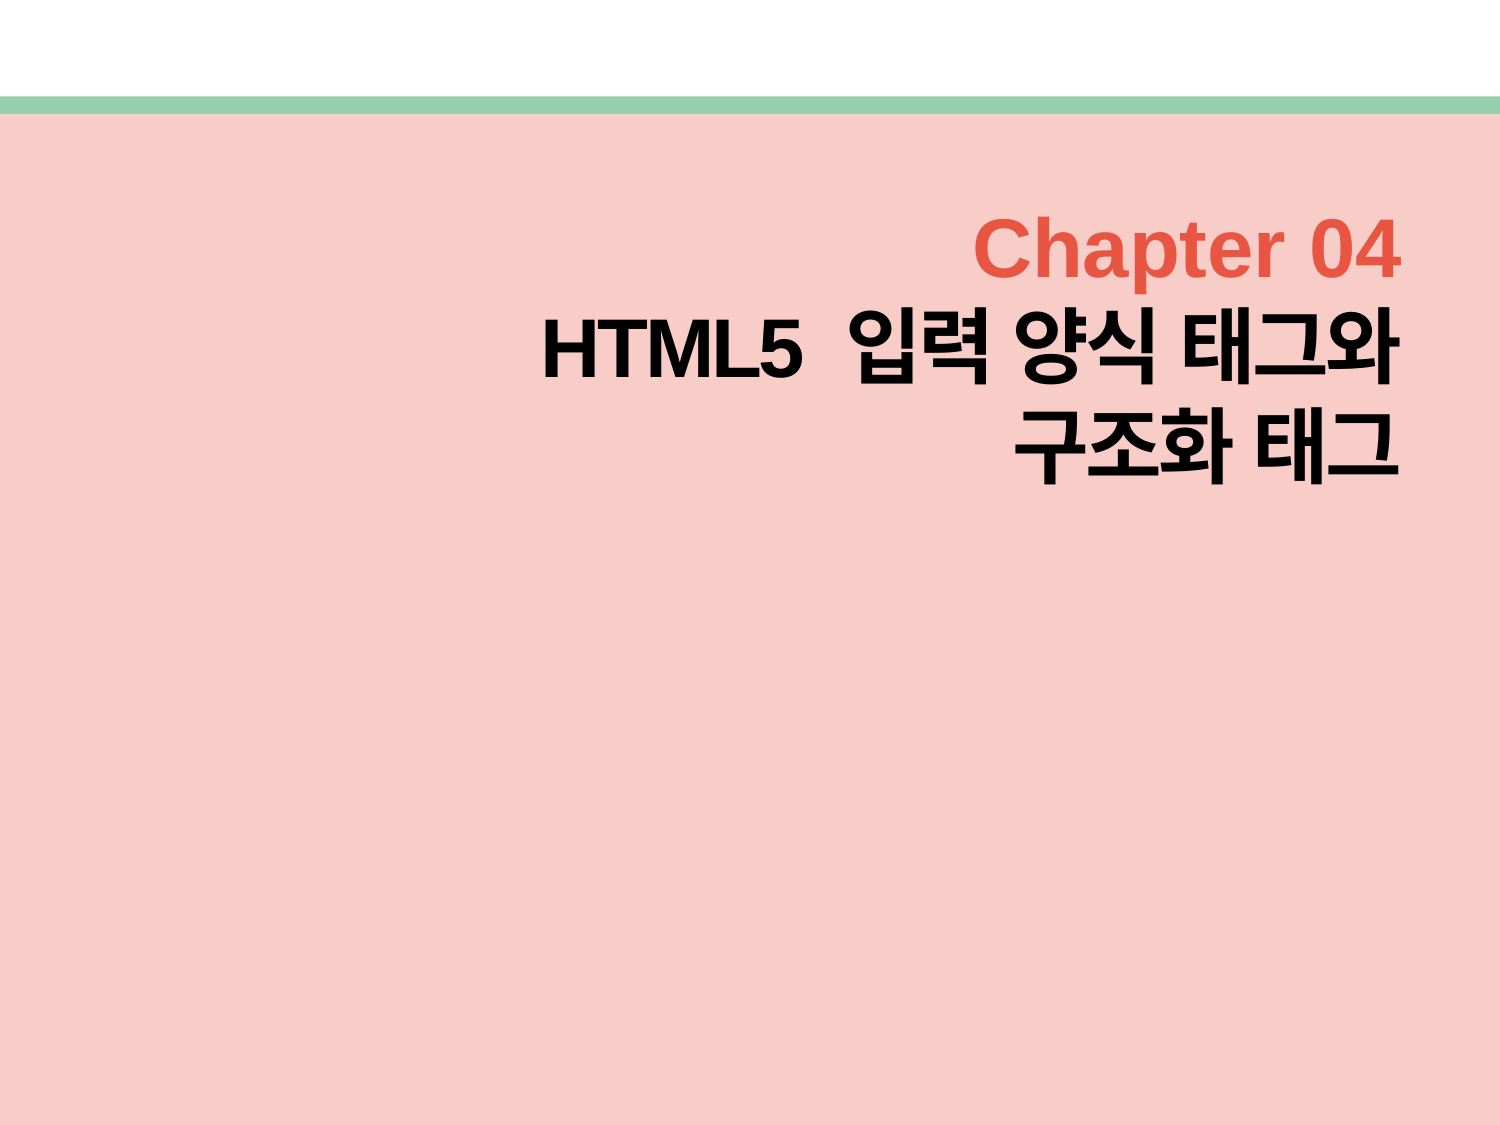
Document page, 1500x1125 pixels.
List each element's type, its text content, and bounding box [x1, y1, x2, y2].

text_box Chapter 04 HTML5 입력 양식 태그와 구조화 태그 [525, 137, 1417, 502]
